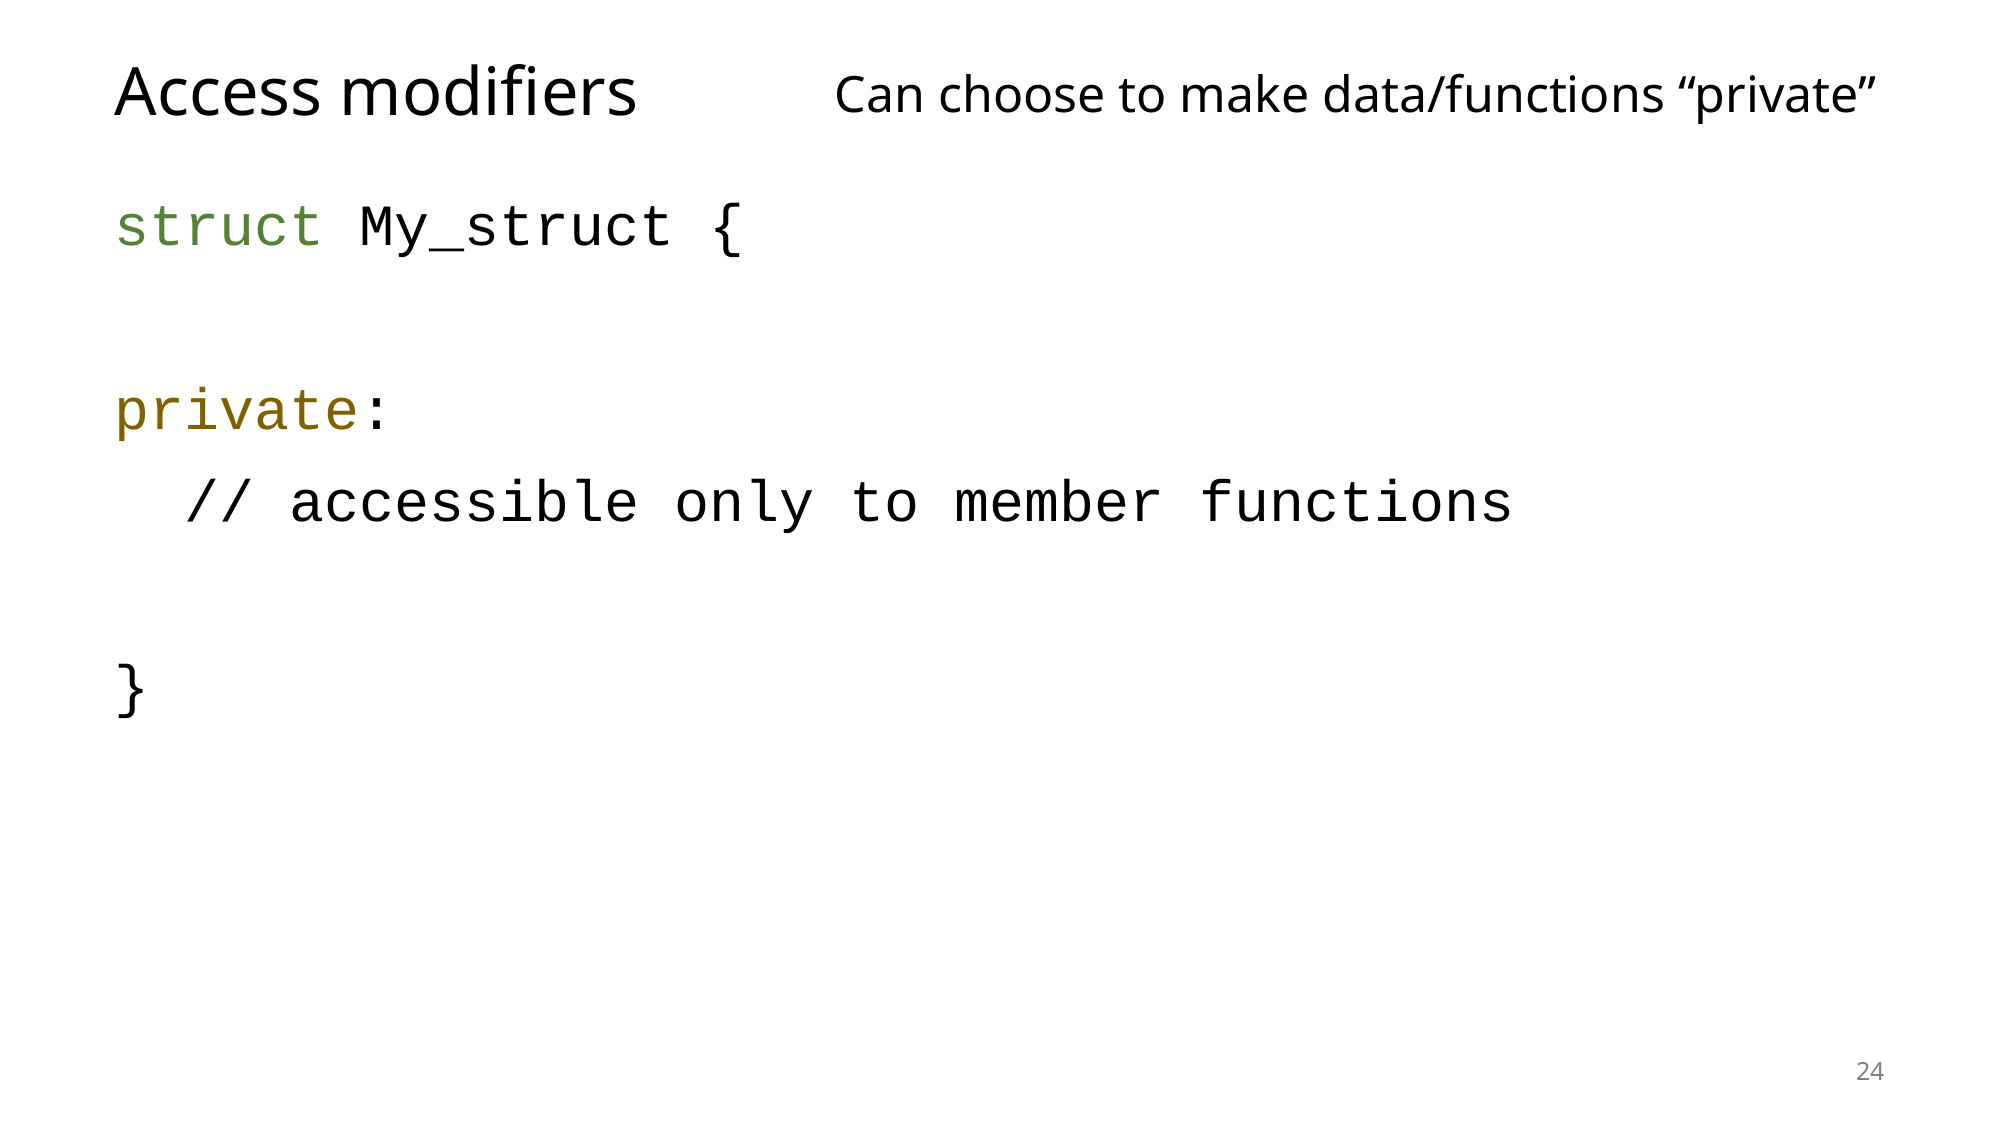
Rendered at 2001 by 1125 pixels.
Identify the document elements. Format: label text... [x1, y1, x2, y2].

slide_number 24 [1749, 1042, 1900, 1103]
title Access modifiers [99, 37, 1900, 150]
text_box Can choose to make data/functions “private” [819, 54, 1938, 130]
list struct My_struct { private: // accessible only to member functions } [99, 187, 1900, 1013]
